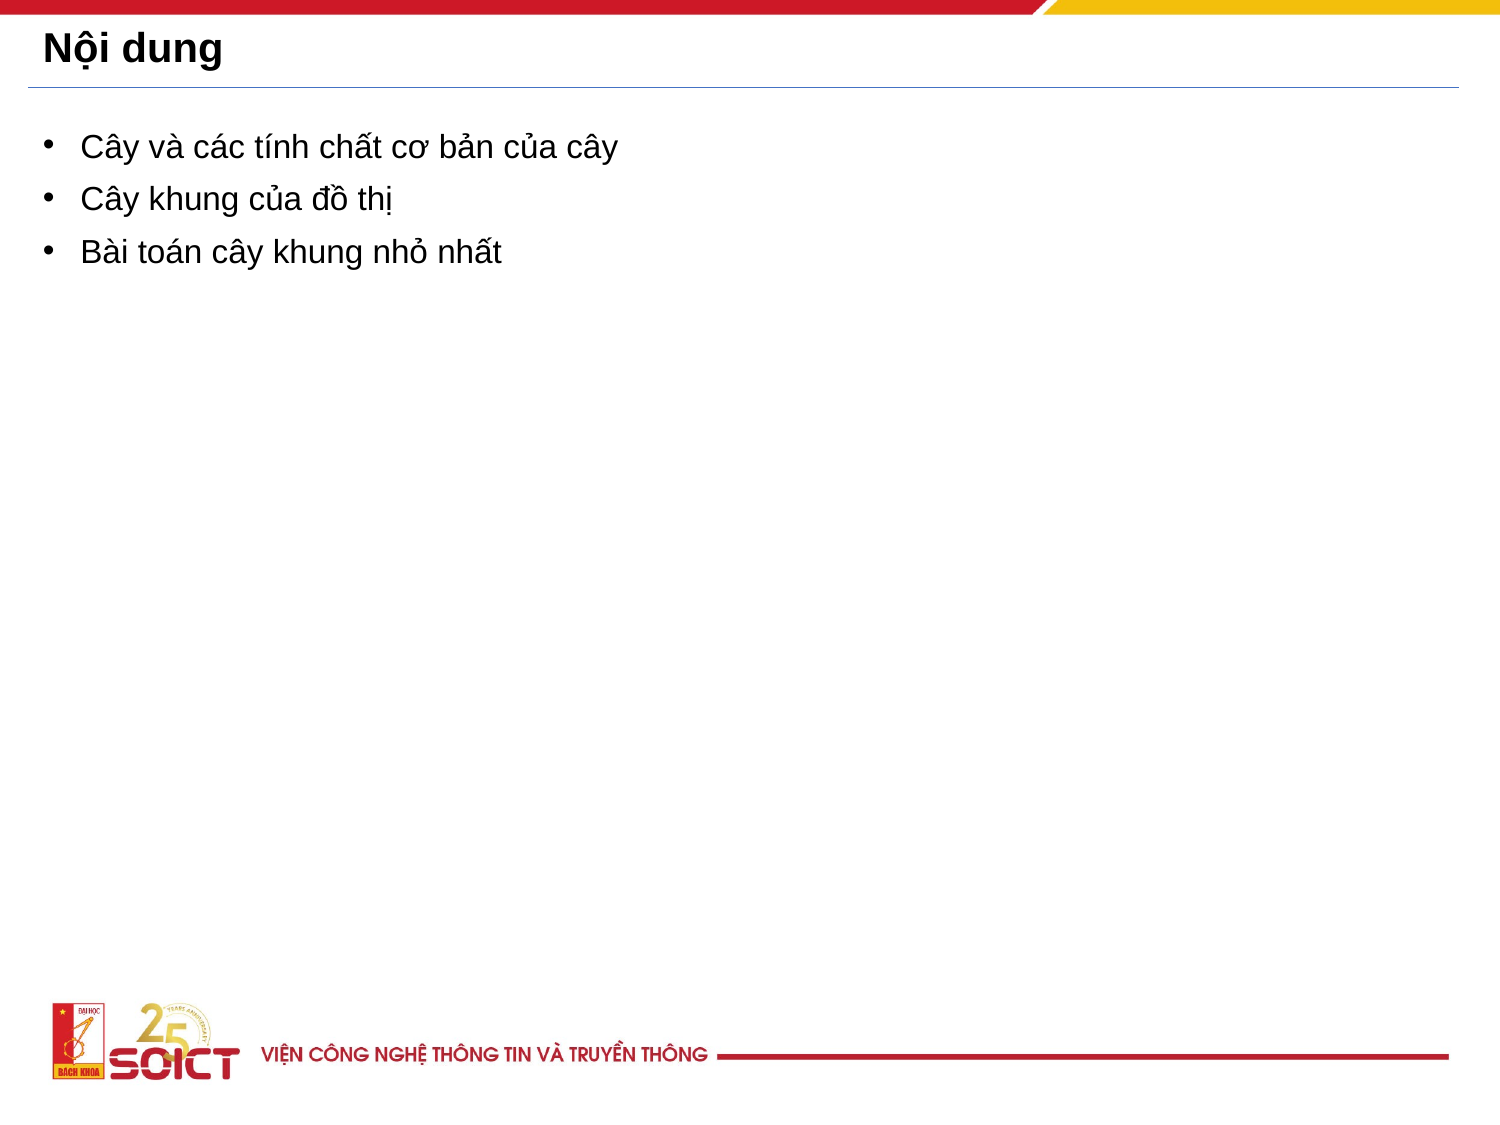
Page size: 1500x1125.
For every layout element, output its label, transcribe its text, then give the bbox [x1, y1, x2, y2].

title Nội dung [27, 11, 1322, 87]
list Cây và các tính chất cơ bản của cây Cây khung của đồ thị Bài toán cây khung nhỏ nhất [27, 125, 1459, 988]
picture [0, 0, 1500, 1125]
